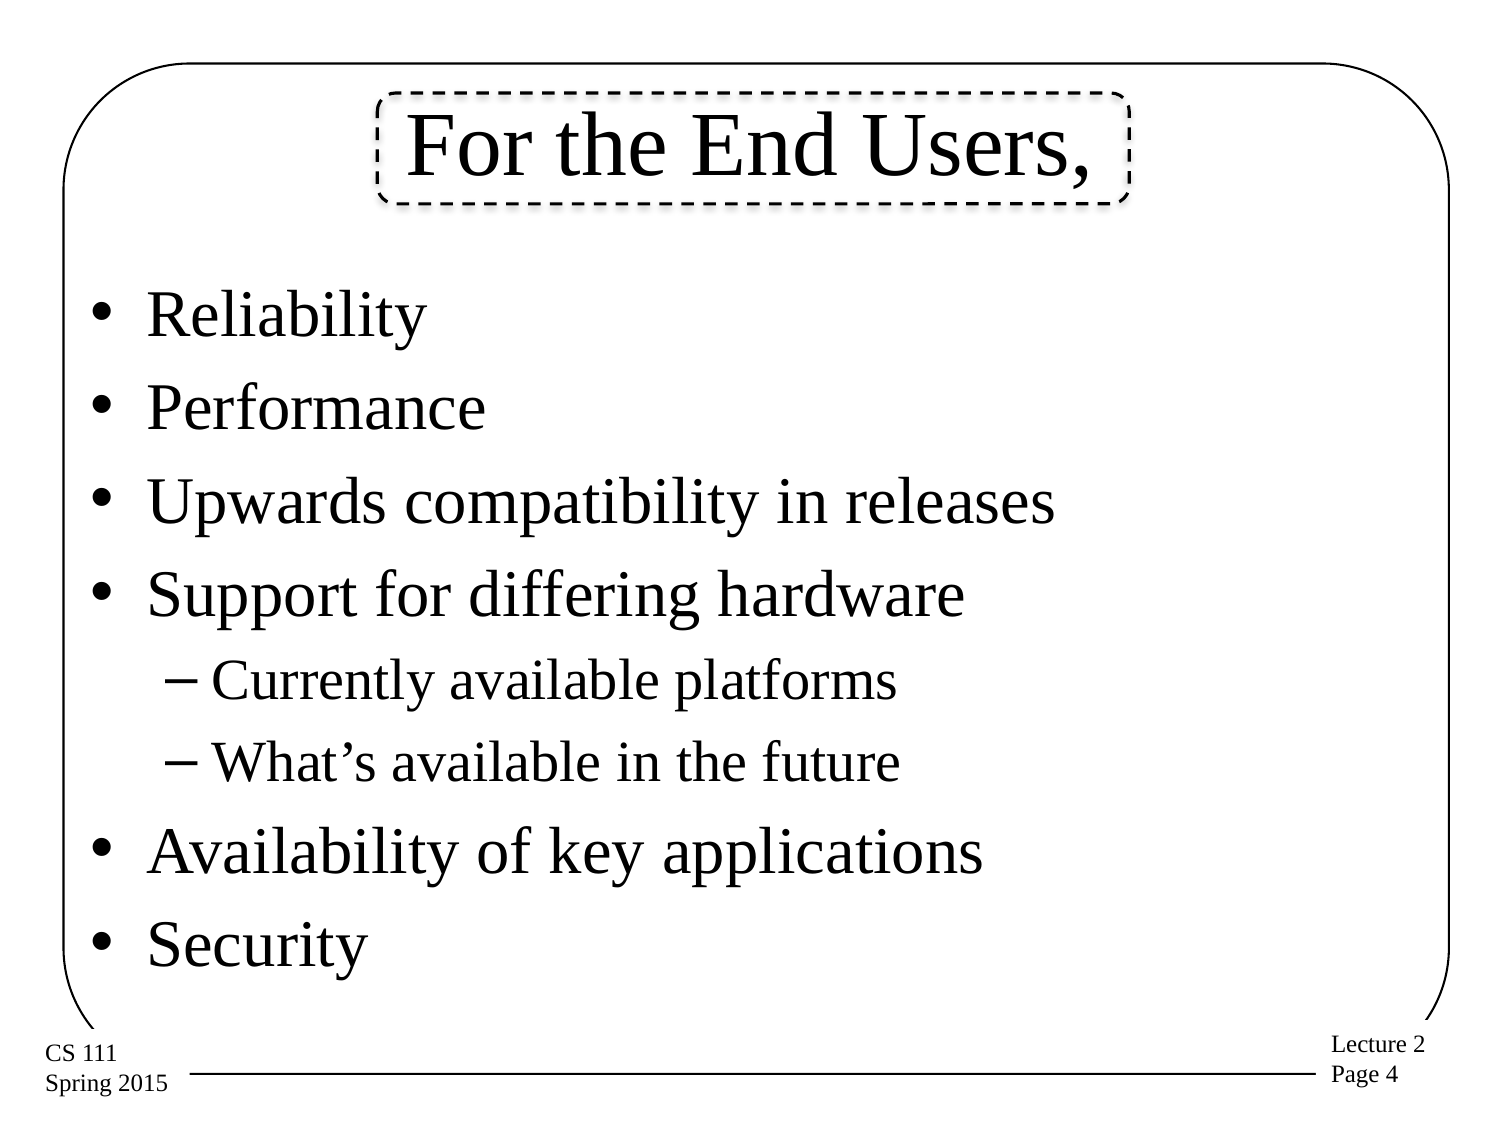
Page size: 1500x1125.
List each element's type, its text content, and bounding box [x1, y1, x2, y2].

text_box [376, 92, 1131, 205]
title For the End Users, [74, 44, 1426, 233]
list Reliability Performance Upwards compatibility in releases Support for differing hardware Currently available platforms What’s available in the future Availability of key applications Security [74, 262, 1426, 1006]
